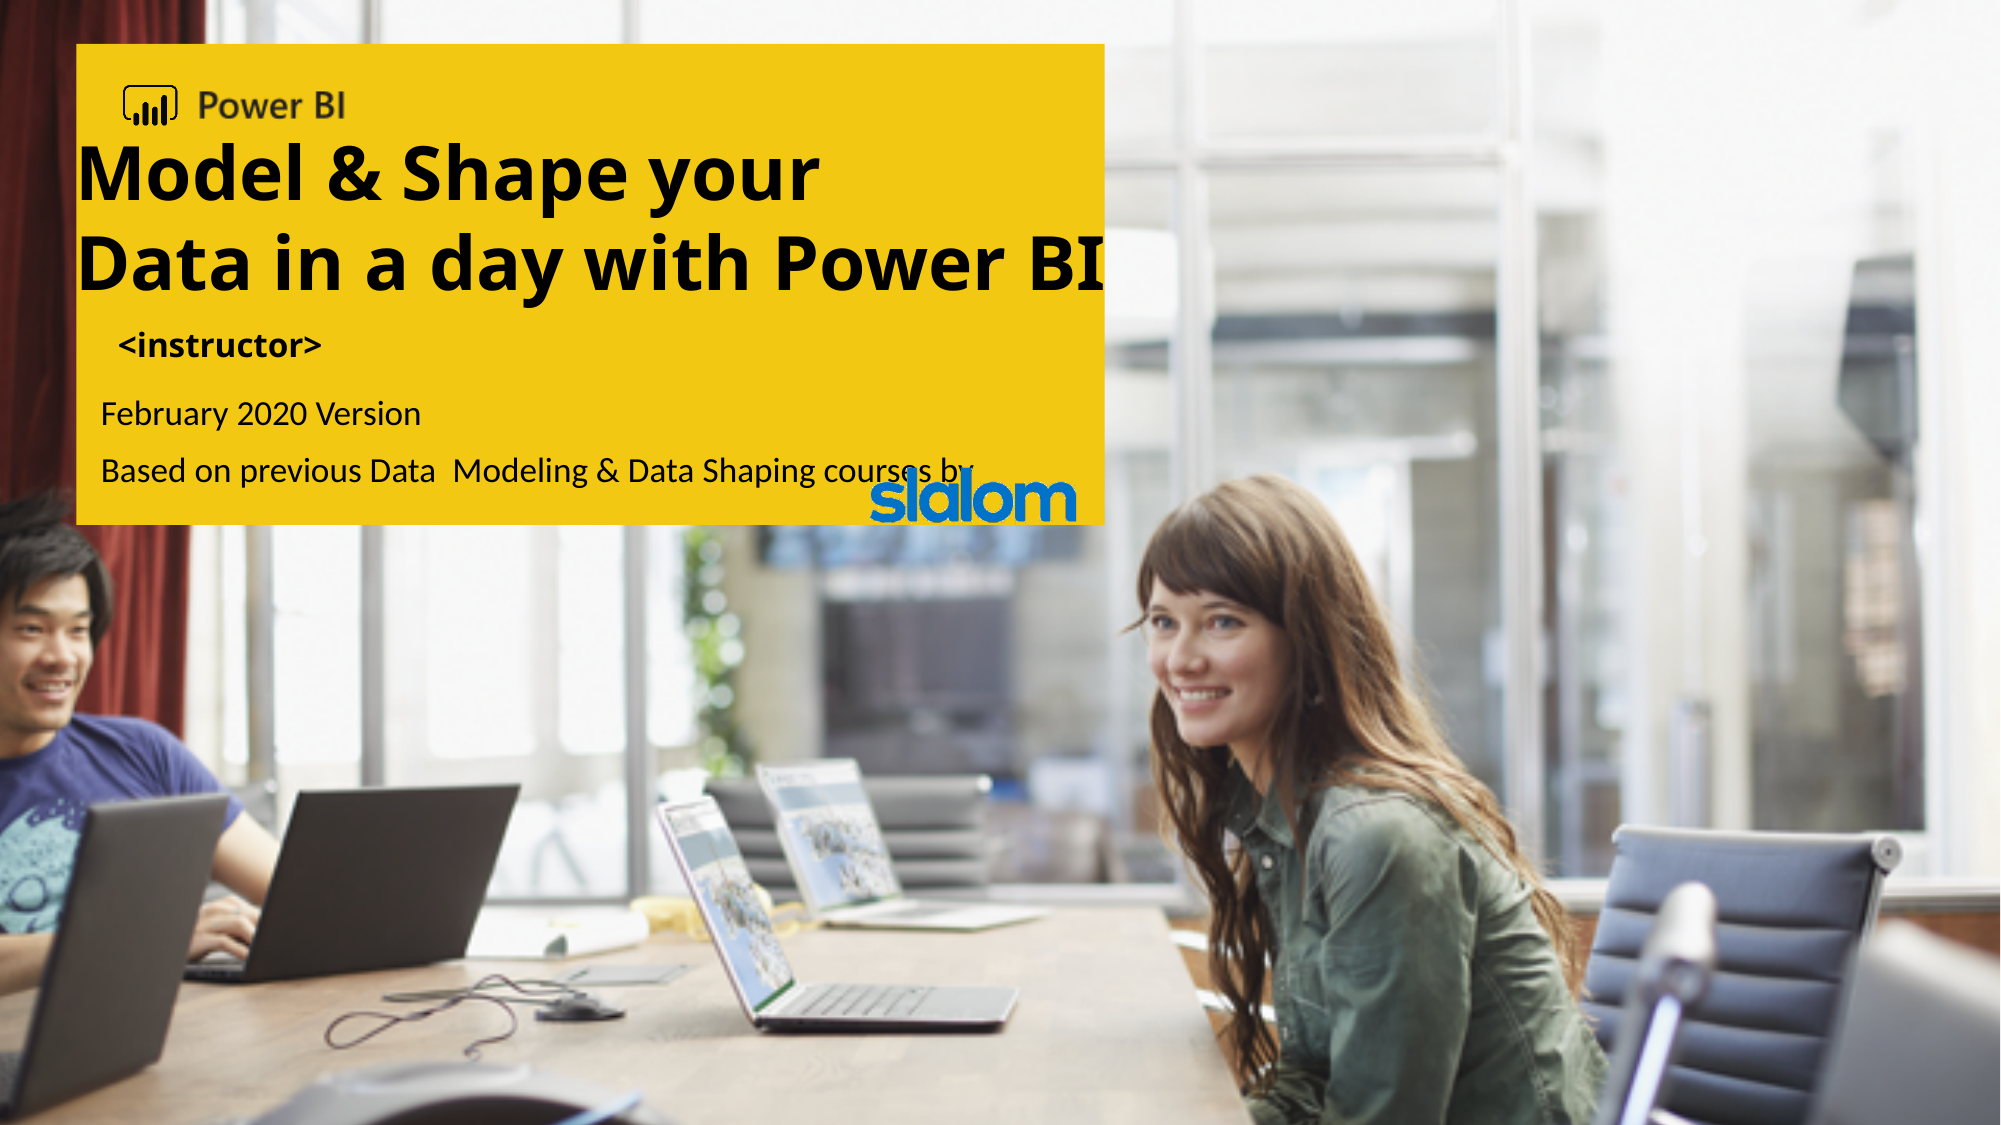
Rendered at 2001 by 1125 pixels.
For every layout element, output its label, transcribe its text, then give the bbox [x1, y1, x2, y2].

text_box <instructor> [103, 317, 982, 372]
text_box February 2020 Version Based on previous Data Modeling & Data Shaping courses by [86, 387, 1000, 536]
picture [0, 0, 2001, 1125]
text_box Model & Shape your Data in a day with Power BI [60, 118, 1122, 314]
